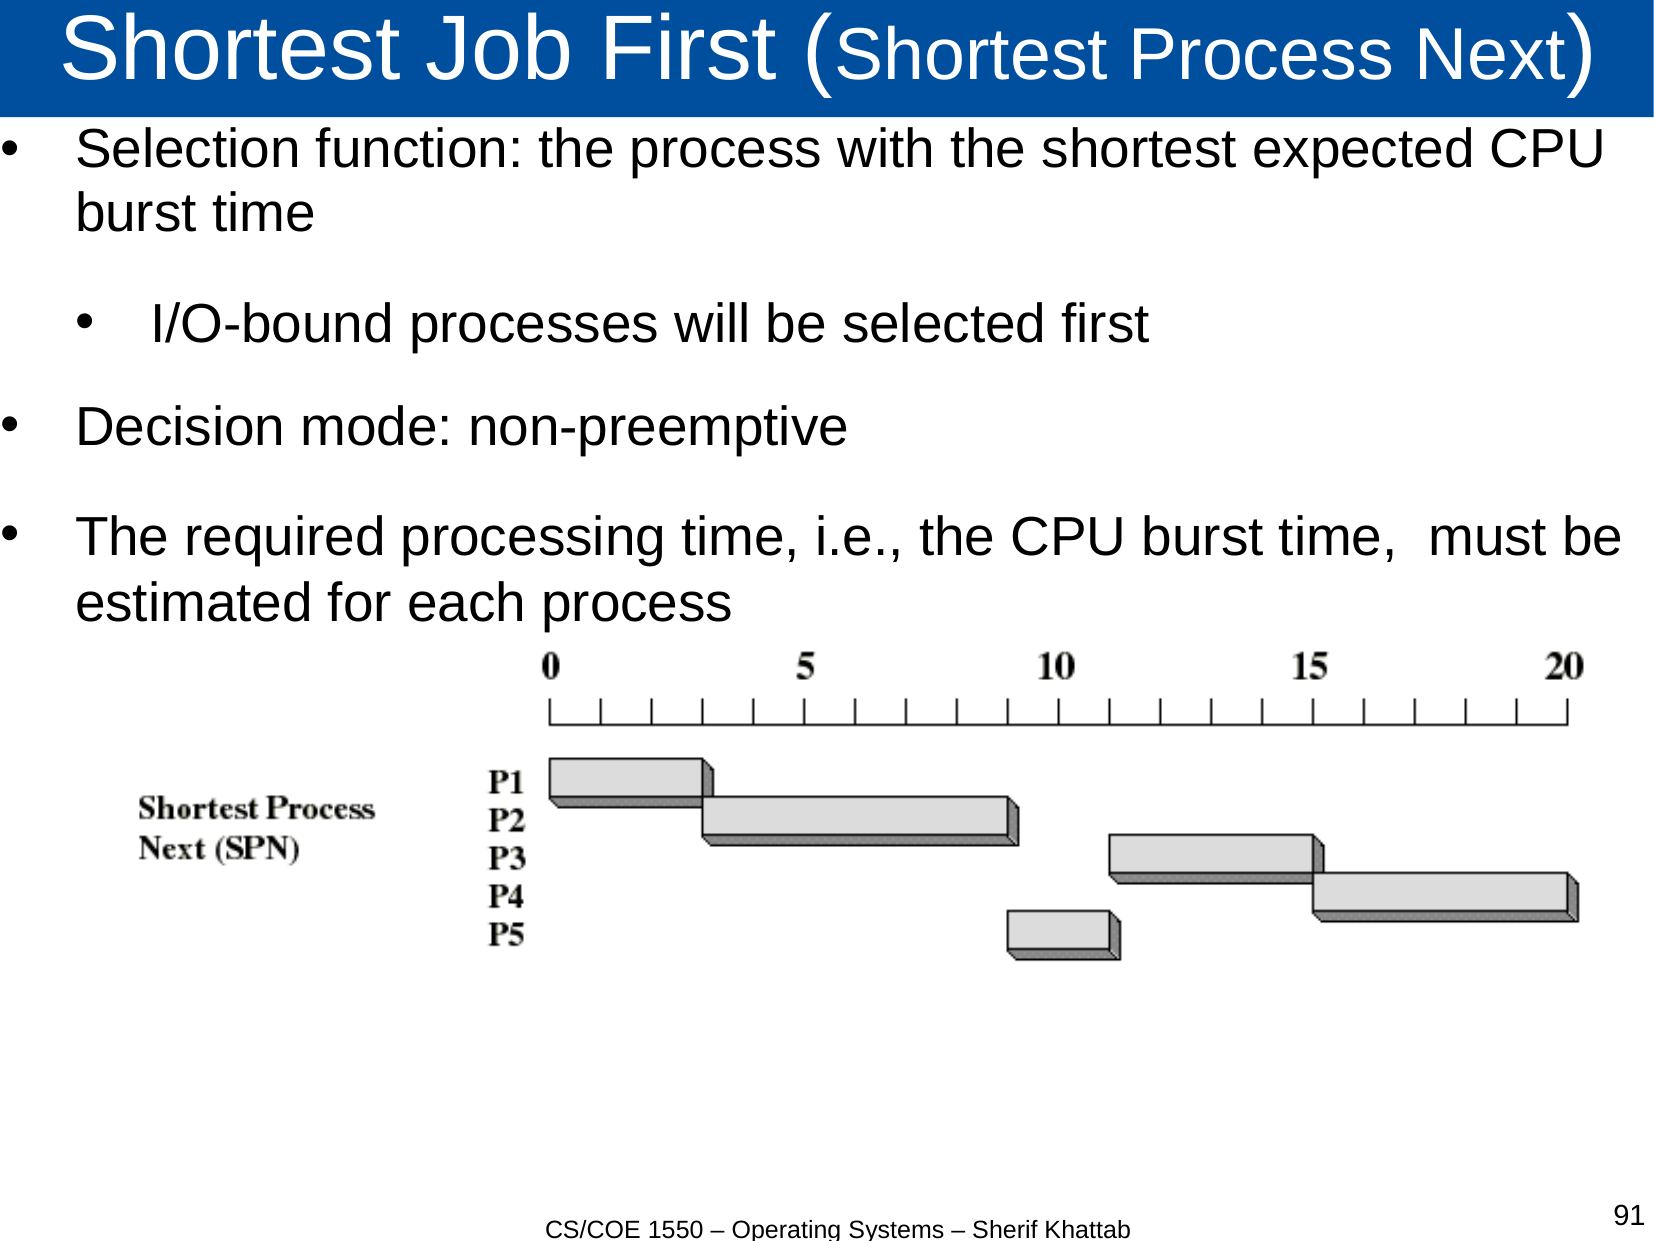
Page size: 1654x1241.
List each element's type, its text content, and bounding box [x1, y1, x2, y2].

list Selection function: the process with the shortest expected CPU burst time I/O-bound processes will be selected first Decision mode: non-preemptive The required processing time, i.e., the CPU burst time, must be estimated for each process [0, 117, 1654, 1195]
footer CS/COE 1550 – Operating Systems – Sherif Khattab [460, 1190, 1217, 1241]
title Shortest Job First (Shortest Process Next) [0, 0, 1654, 117]
slide_number 91 [1265, 1198, 1647, 1241]
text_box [138, 644, 1585, 997]
